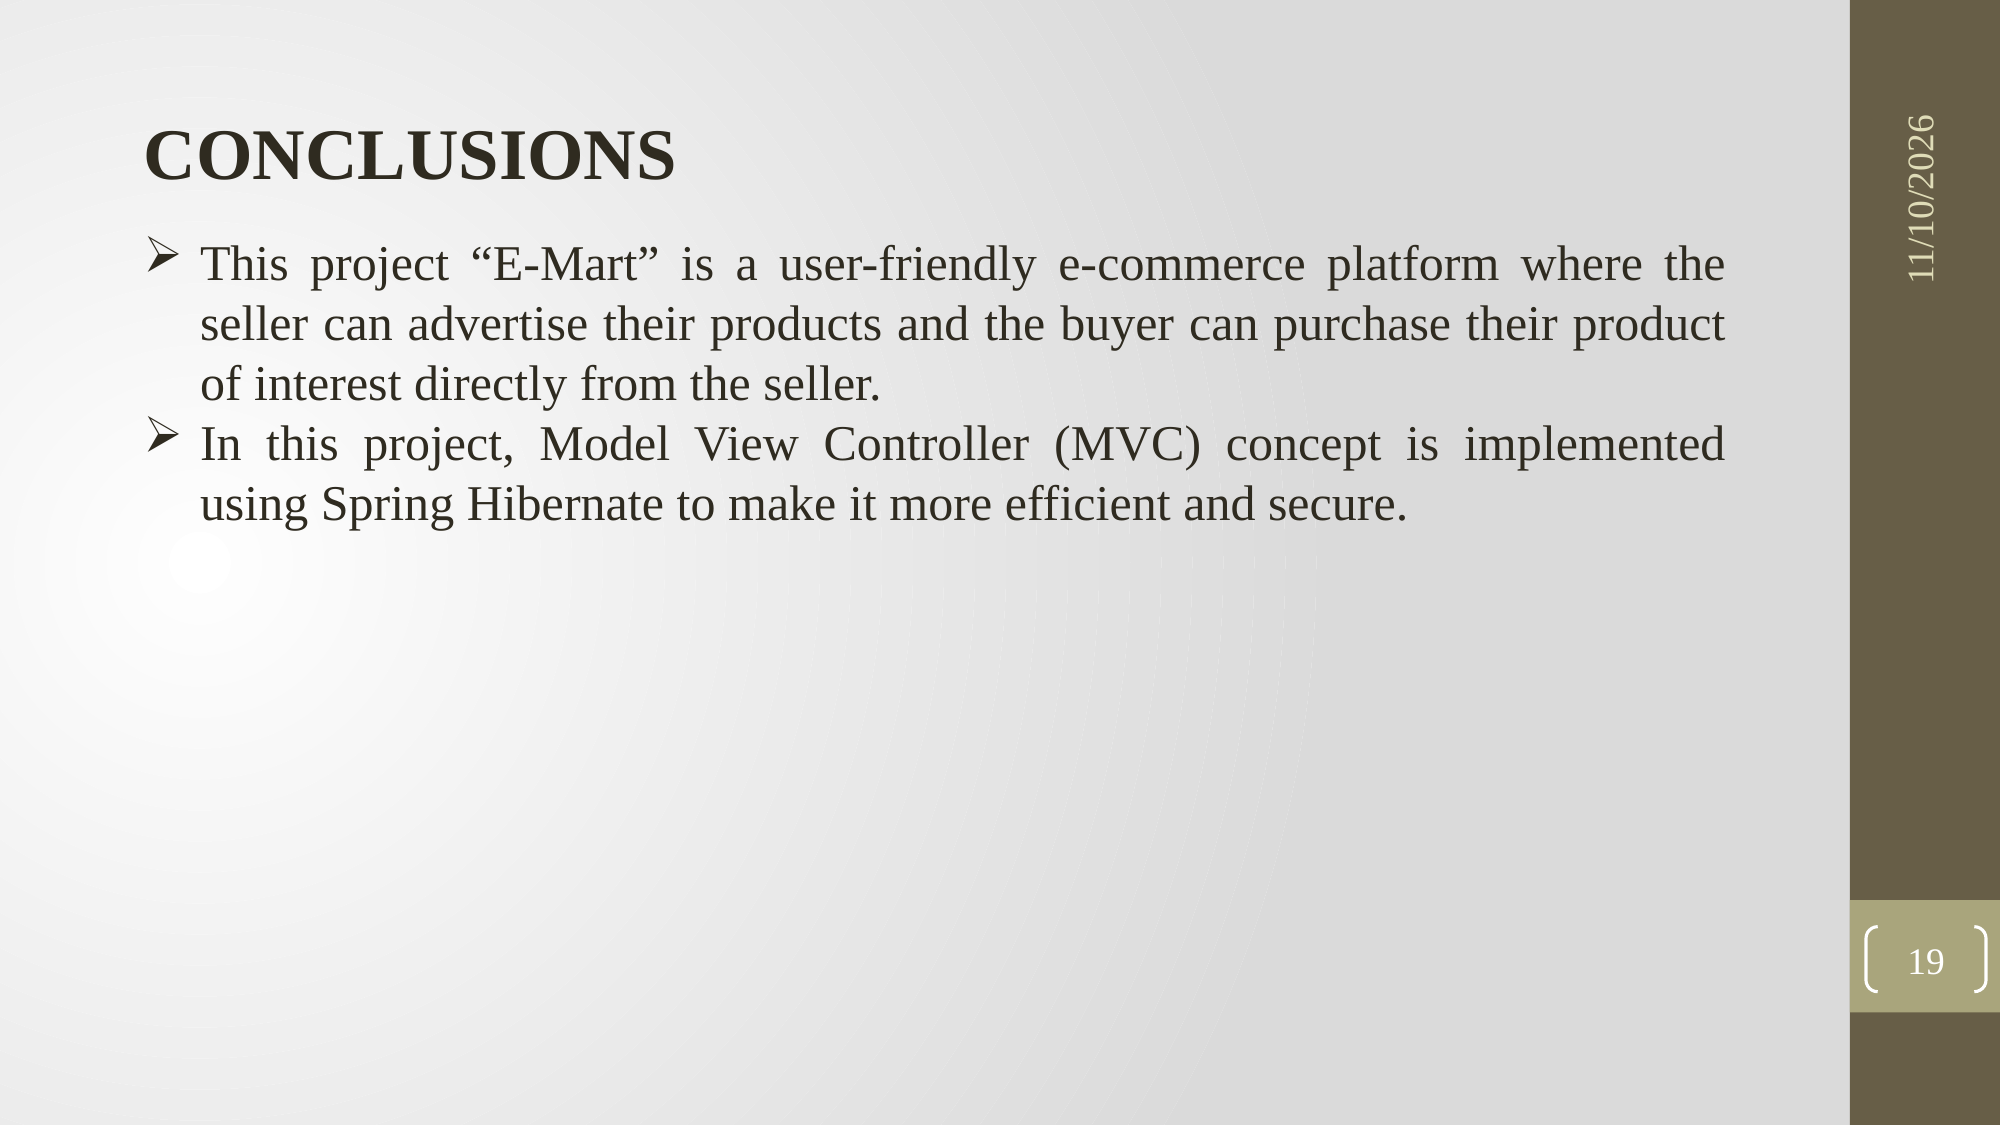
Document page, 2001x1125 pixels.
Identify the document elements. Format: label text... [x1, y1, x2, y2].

text_box This project “E-Mart” is a user-friendly e-commerce platform where the seller can advertise their products and the buyer can purchase their product of interest directly from the seller. In this project, Model View Controller (MVC) concept is implemented using Spring Hibernate to make it more efficient and secure. [128, 222, 1742, 1082]
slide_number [1878, 100, 1959, 501]
text_box CONCLUSIONS [128, 99, 1540, 203]
slide_number 19 [1864, 925, 1988, 994]
